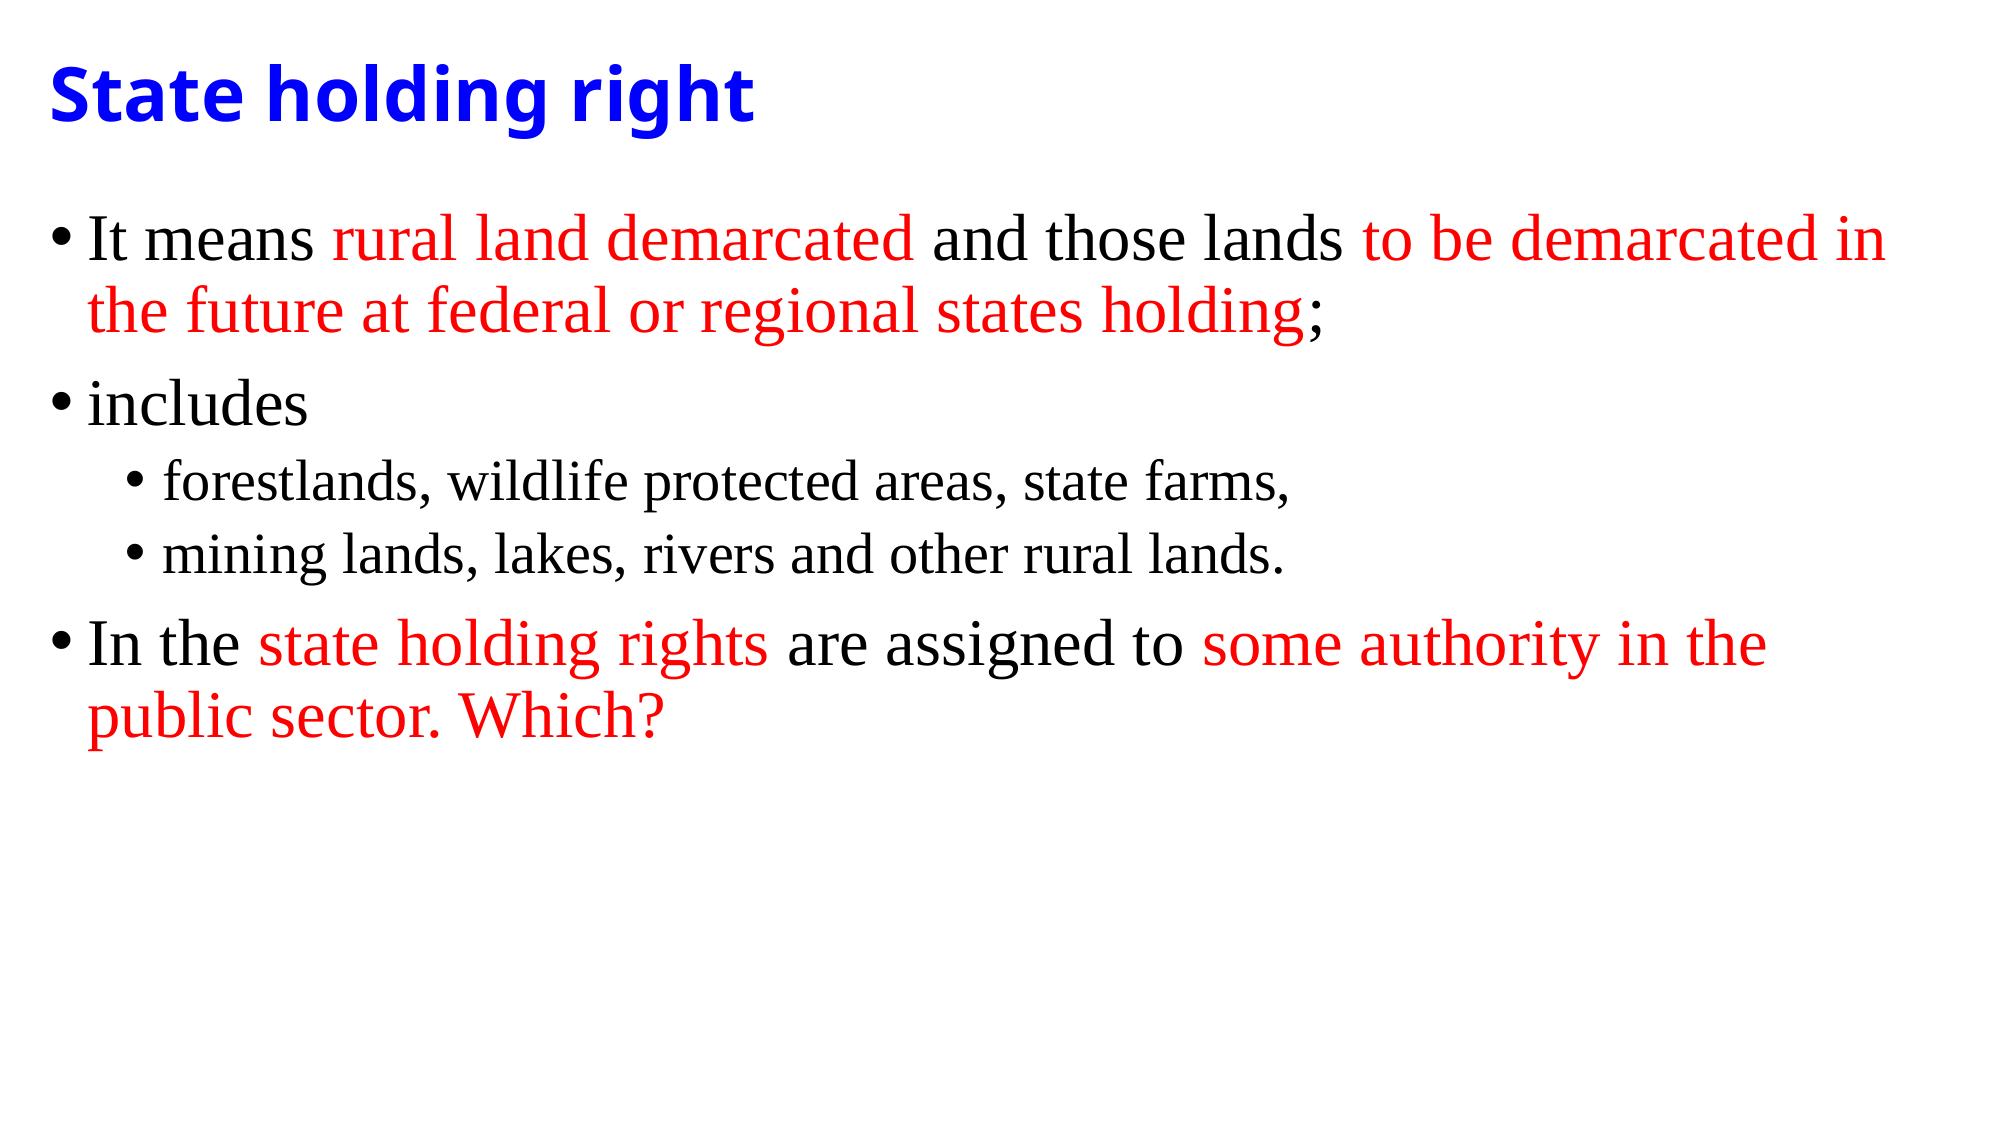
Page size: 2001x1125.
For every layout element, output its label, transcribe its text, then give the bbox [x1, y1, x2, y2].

title State holding right [34, 14, 1950, 181]
list It means rural land demarcated and those lands to be demarcated in the future at federal or regional states holding; includes forestlands, wildlife protected areas, state farms, mining lands, lakes, rivers and other rural lands. In the state holding rights are assigned to some authority in the public sector. Which? [34, 195, 1950, 1014]
